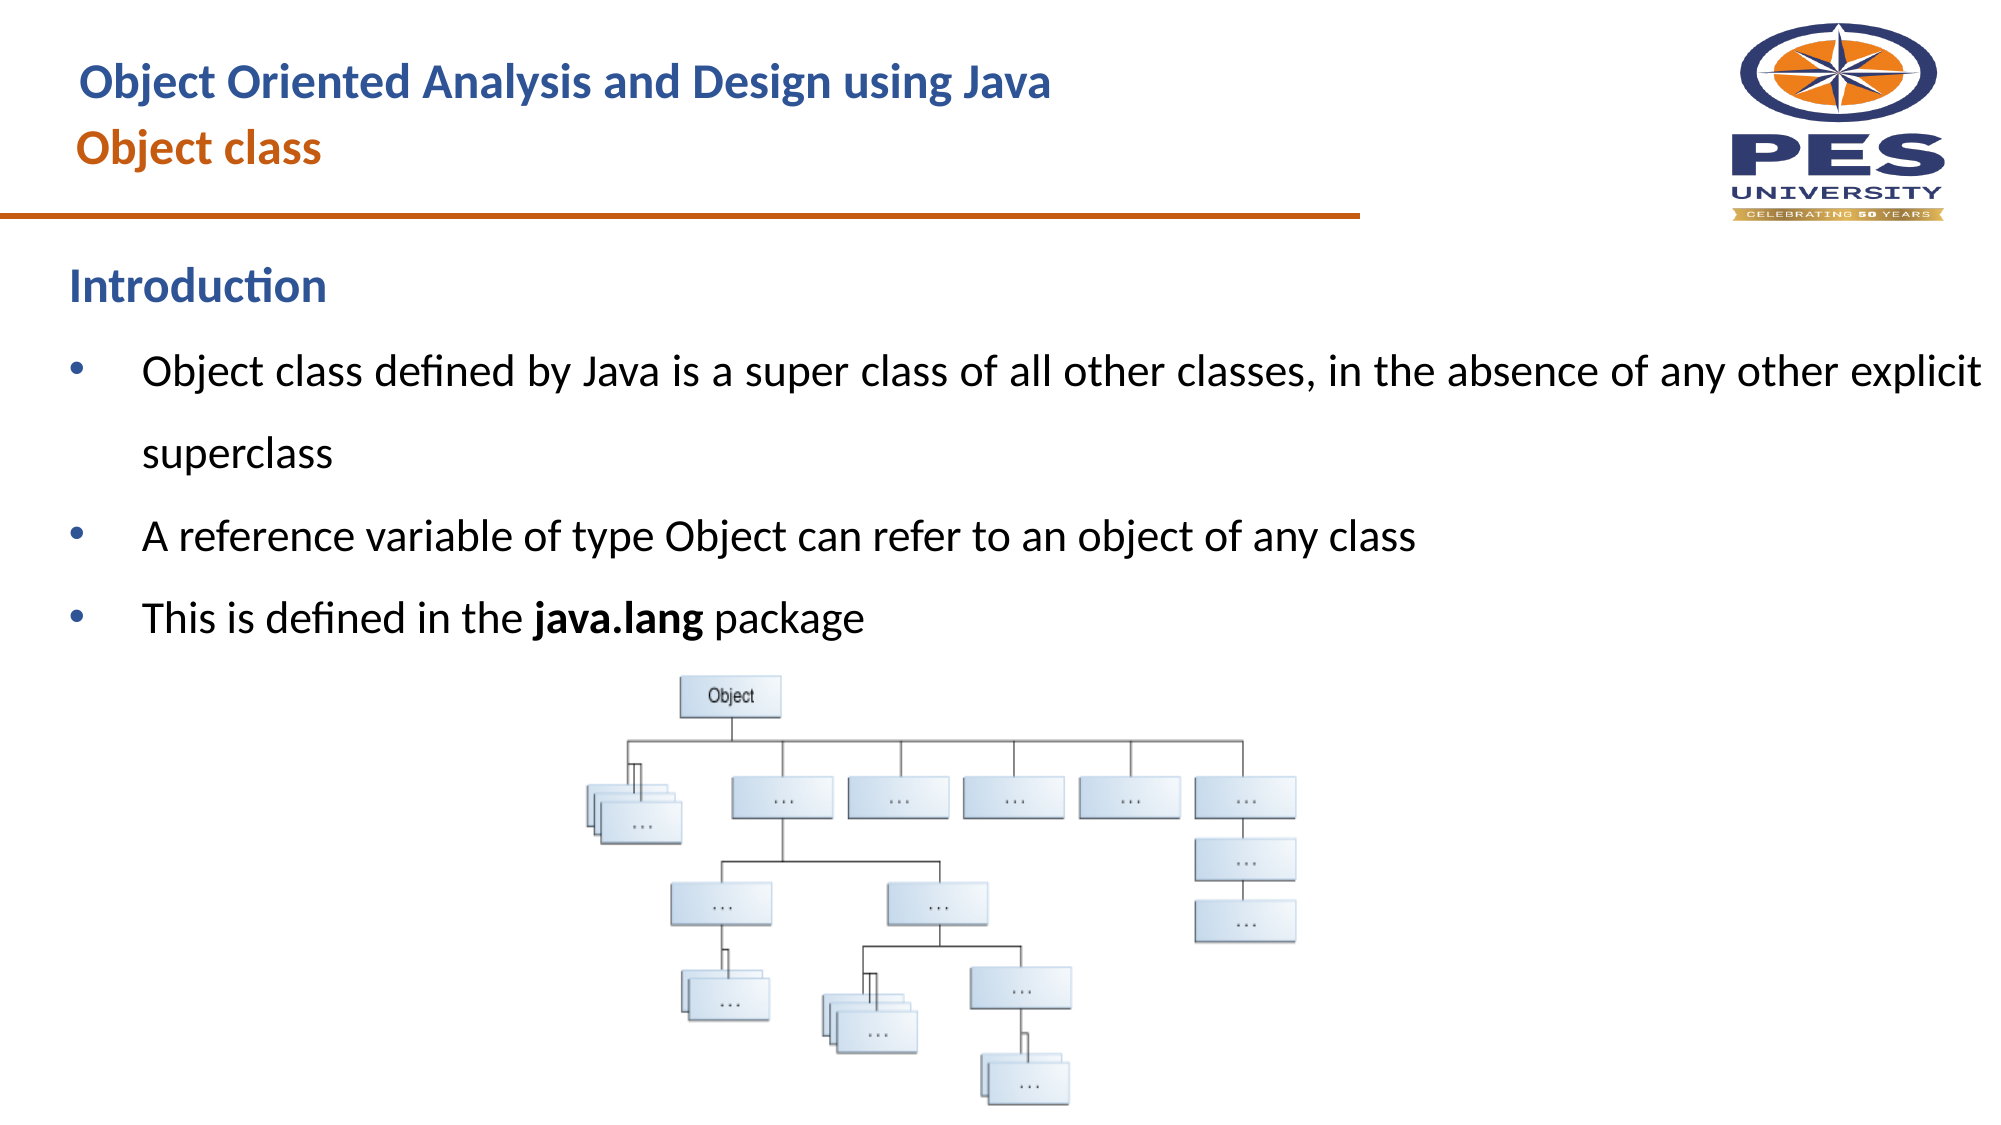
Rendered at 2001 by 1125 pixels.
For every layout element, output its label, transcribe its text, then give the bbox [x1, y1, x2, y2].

text_box Object Oriented Analysis and Design using Java [64, 41, 1295, 117]
picture [1732, 23, 1946, 221]
text_box Object class [60, 106, 1374, 182]
picture [573, 666, 1306, 1125]
text_box Introduction Object class defined by Java is a super class of all other classes, in the absence of any other explicit superclass A reference variable of type Object can refer to an object of any class This is defined in the java.lang package [39, 222, 2000, 643]
